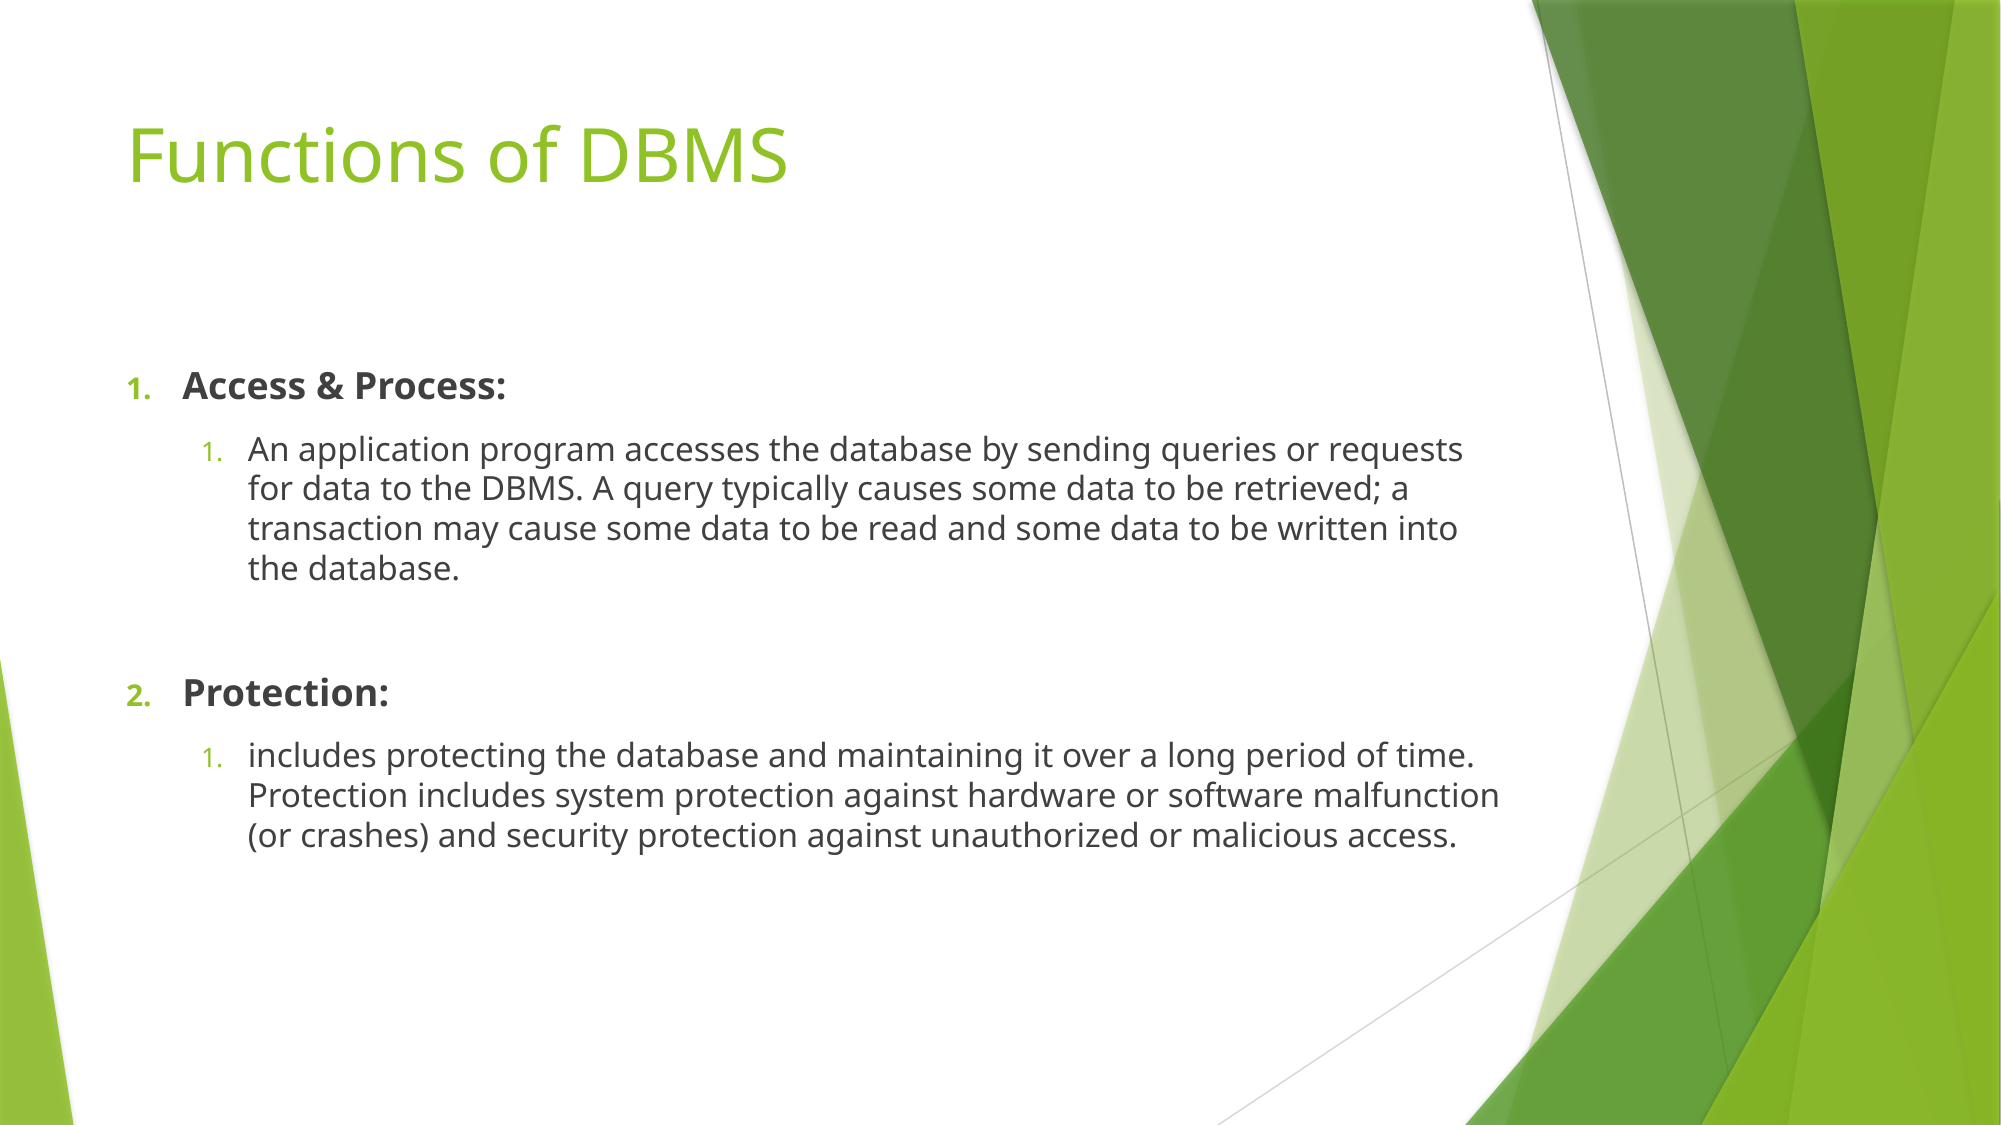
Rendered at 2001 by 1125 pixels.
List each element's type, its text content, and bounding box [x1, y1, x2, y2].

list Access & Process: An application program accesses the database by sending queries or requests for data to the DBMS. A query typically causes some data to be retrieved; a transaction may cause some data to be read and some data to be written into the database. Protection: includes protecting the database and maintaining it over a long period of time. Protection includes system protection against hardware or software malfunction (or crashes) and security protection against unauthorized or malicious access. [111, 354, 1522, 992]
title Functions of DBMS [111, 99, 1522, 317]
